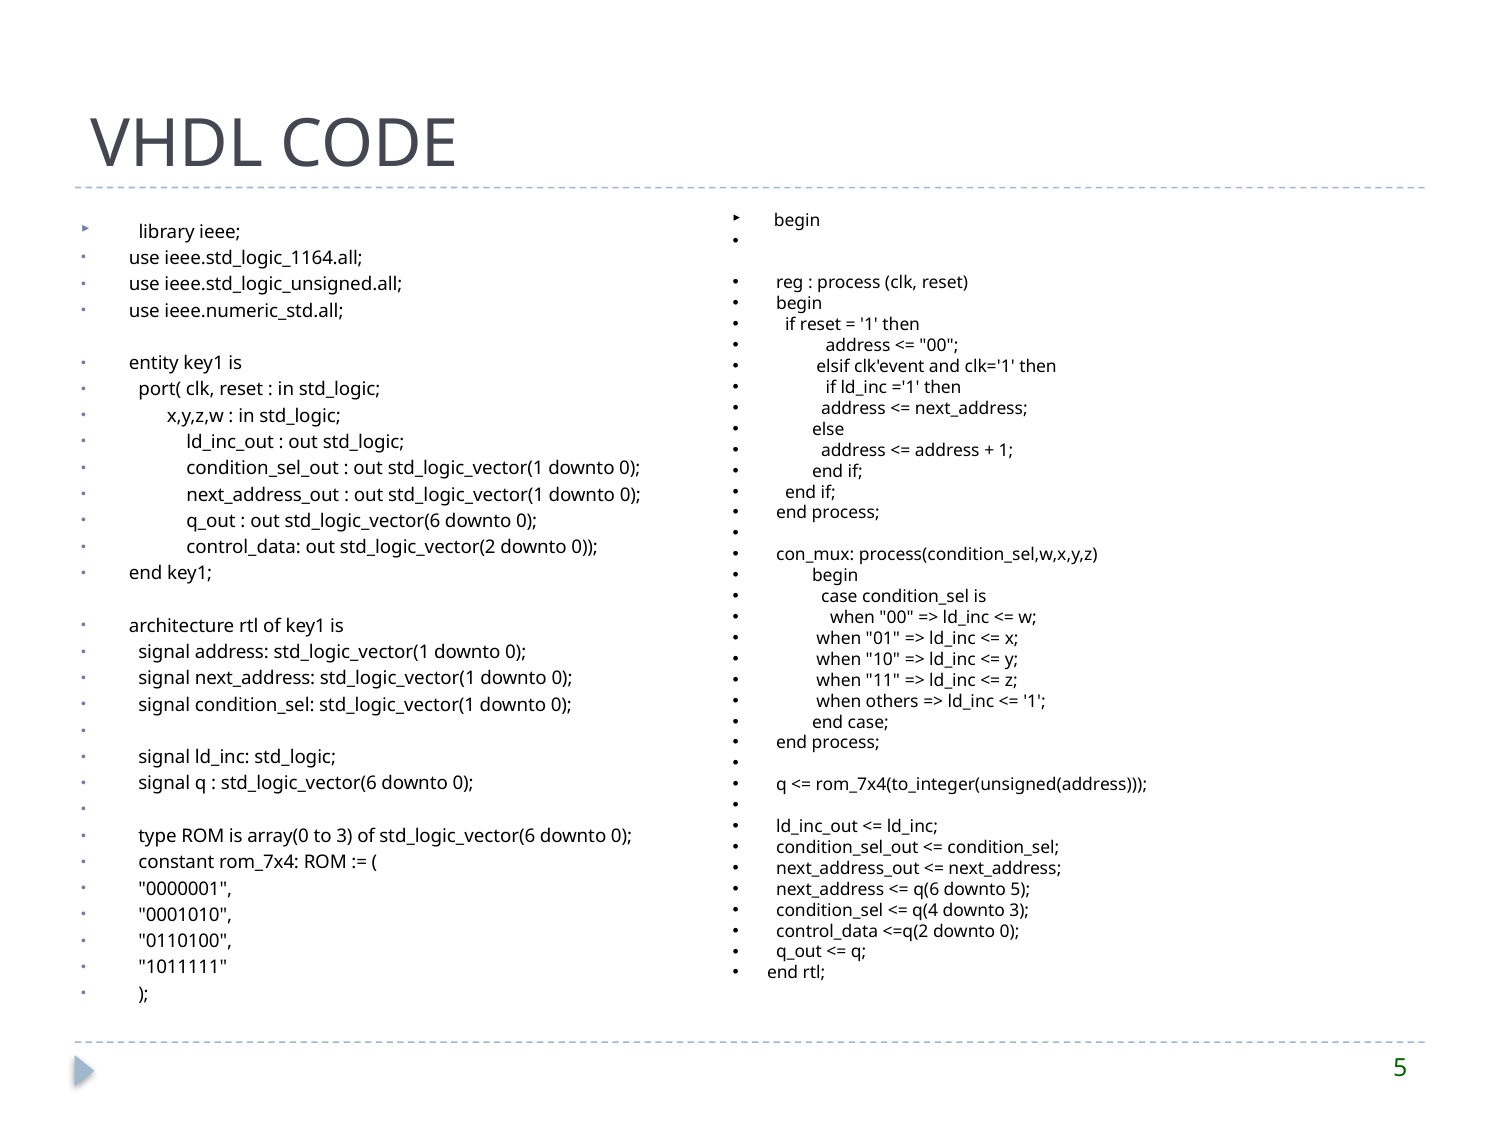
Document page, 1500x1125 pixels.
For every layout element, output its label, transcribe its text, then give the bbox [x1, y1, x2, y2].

list library ieee; use ieee.std_logic_1164.all; use ieee.std_logic_unsigned.all; use ieee.numeric_std.all; entity key1 is port( clk, reset : in std_logic; x,y,z,w : in std_logic; ld_inc_out : out std_logic; condition_sel_out : out std_logic_vector(1 downto 0); next_address_out : out std_logic_vector(1 downto 0); q_out : out std_logic_vector(6 downto 0); control_data: out std_logic_vector(2 downto 0)); end key1; architecture rtl of key1 is signal address: std_logic_vector(1 downto 0); signal next_address: std_logic_vector(1 downto 0); signal condition_sel: std_logic_vector(1 downto 0); signal ld_inc: std_logic; signal q : std_logic_vector(6 downto 0); type ROM is array(0 to 3) of std_logic_vector(6 downto 0); constant rom_7x4: ROM := ( "0000001", "0001010", "0110100", "1011111" ); [65, 212, 729, 1023]
title VHDL CODE [75, 24, 1426, 188]
text_box begin reg : process (clk, reset) begin if reset = '1' then address <= "00"; elsif clk'event and clk='1' then if ld_inc ='1' then address <= next_address; else address <= address + 1; end if; end if; end process; con_mux: process(condition_sel,w,x,y,z) begin case condition_sel is when "00" => ld_inc <= w; when "01" => ld_inc <= x; when "10" => ld_inc <= y; when "11" => ld_inc <= z; when others => ld_inc <= '1'; end case; end process; q <= rom_7x4(to_integer(unsigned(address))); ld_inc_out <= ld_inc; condition_sel_out <= condition_sel; next_address_out <= next_address; next_address <= q(6 downto 5); condition_sel <= q(4 downto 3); control_data <=q(2 downto 0); q_out <= q; end rtl; [717, 201, 1380, 1012]
